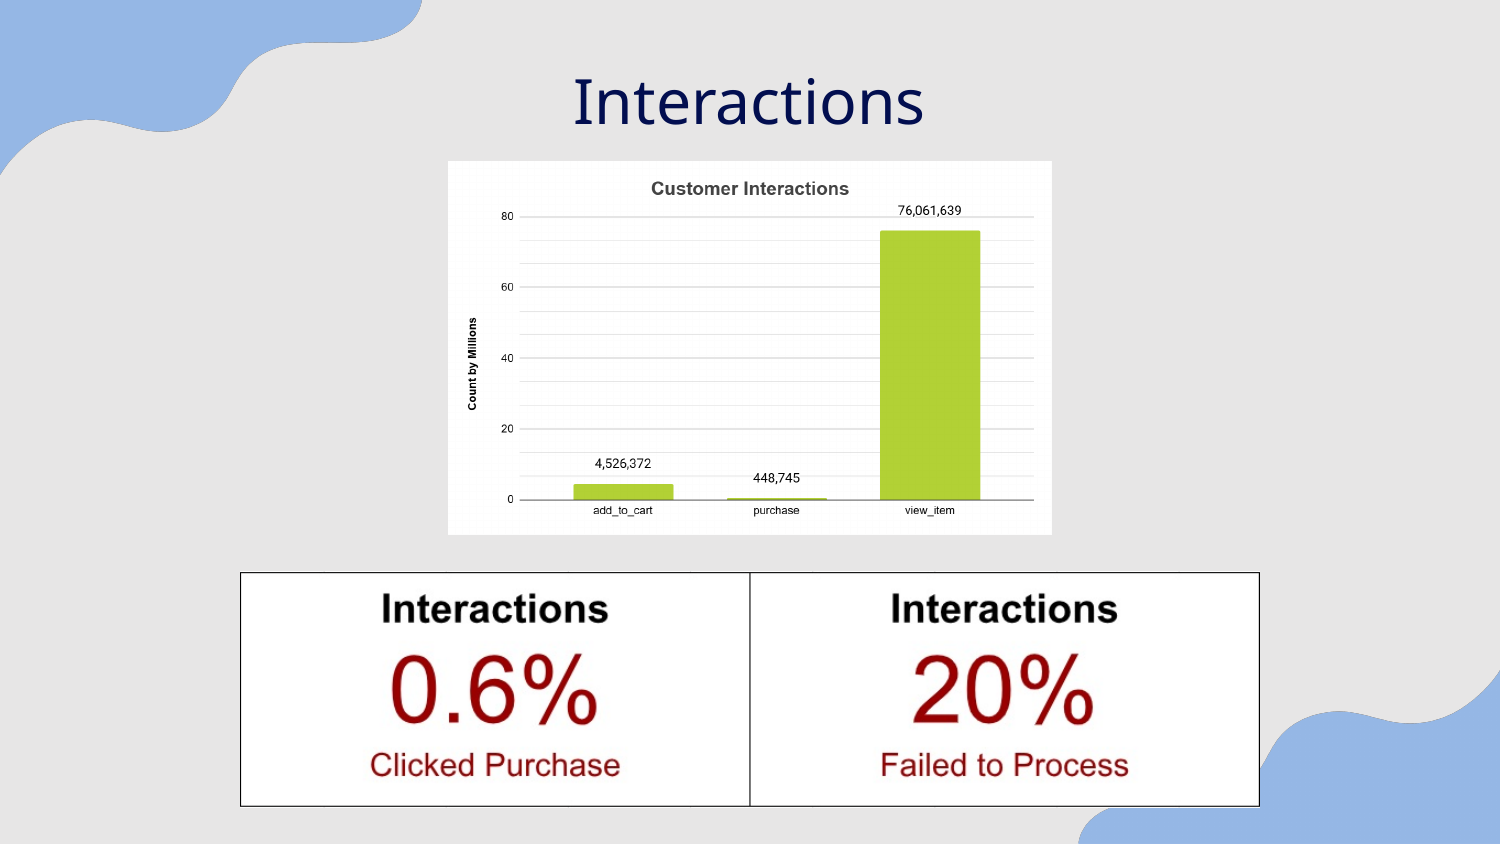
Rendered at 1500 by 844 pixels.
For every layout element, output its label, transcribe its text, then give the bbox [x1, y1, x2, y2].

text_box Interactions [289, 56, 1211, 143]
picture [240, 571, 1500, 844]
picture [0, 0, 422, 175]
picture [448, 160, 1052, 535]
